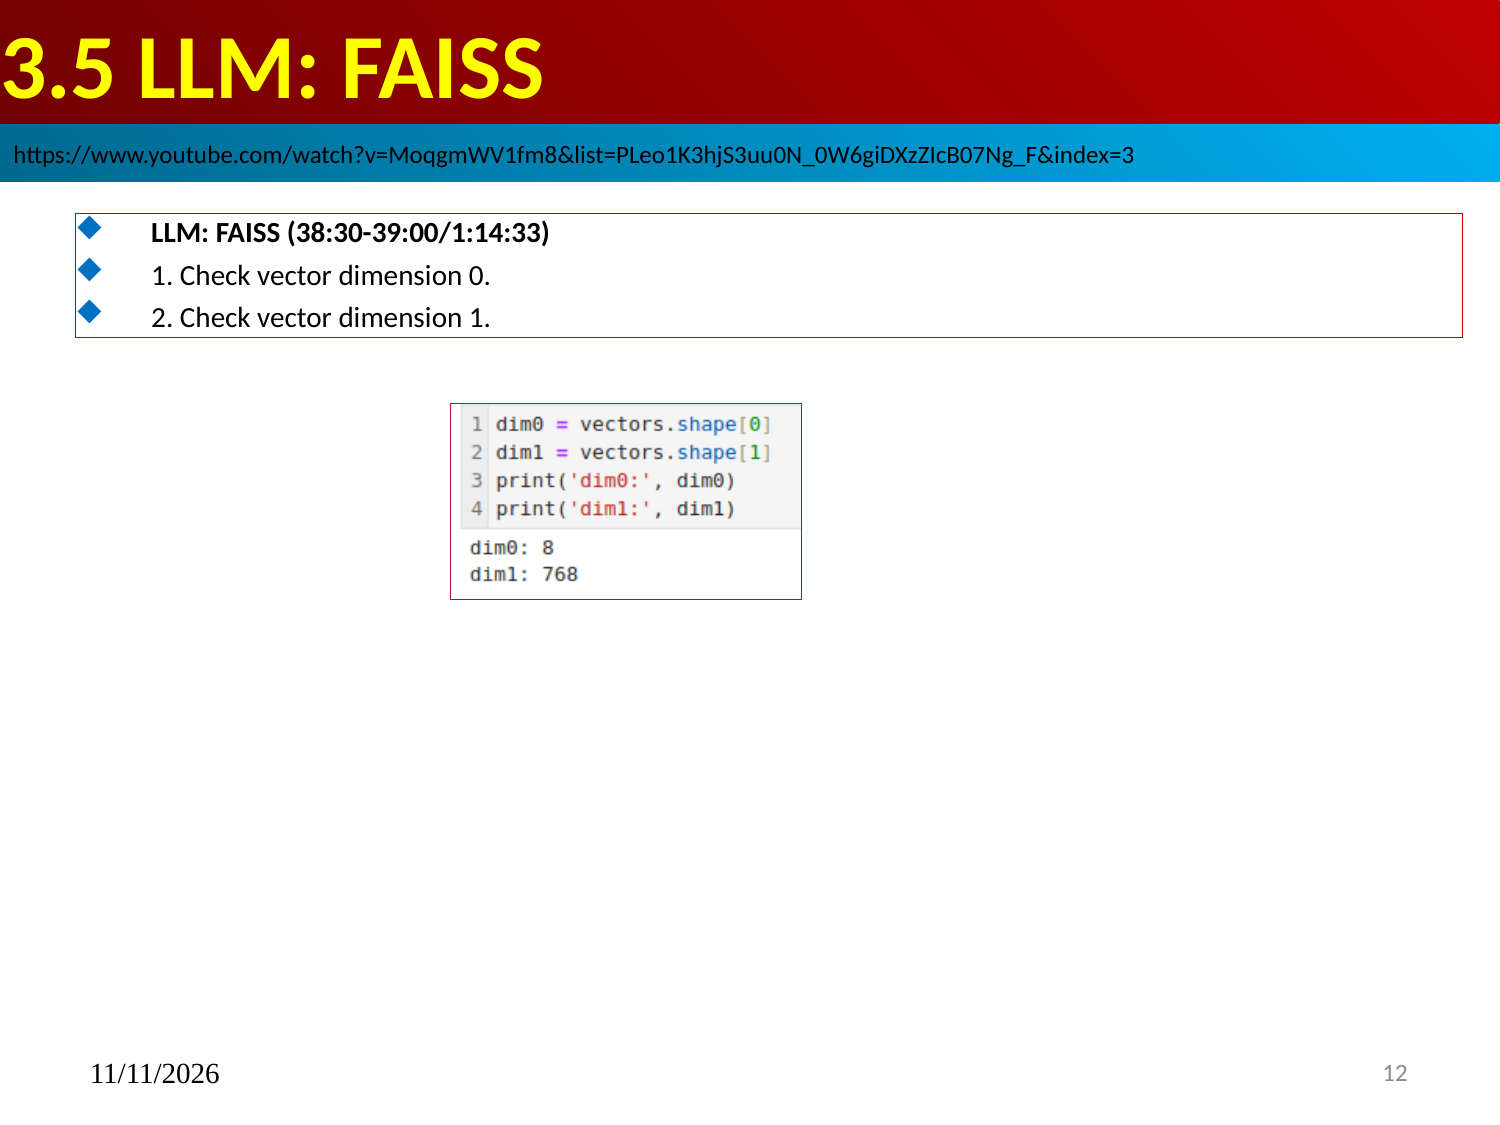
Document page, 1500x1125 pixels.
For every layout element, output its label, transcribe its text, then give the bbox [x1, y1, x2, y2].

slide_number 12 [1074, 1042, 1423, 1101]
title 3.5 LLM: FAISS [0, 0, 1500, 124]
picture [449, 402, 802, 601]
text_box https://www.youtube.com/watch?v=MoqgmWV1fm8&list=PLeo1K3hjS3uu0N_0W6giDXzZIcB07Ng_F&index=3 [0, 124, 1500, 182]
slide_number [75, 1042, 423, 1101]
subtitle LLM: FAISS (38:30-39:00/1:14:33) 1. Check vector dimension 0. 2. Check vector dimension 1. [75, 213, 1463, 338]
